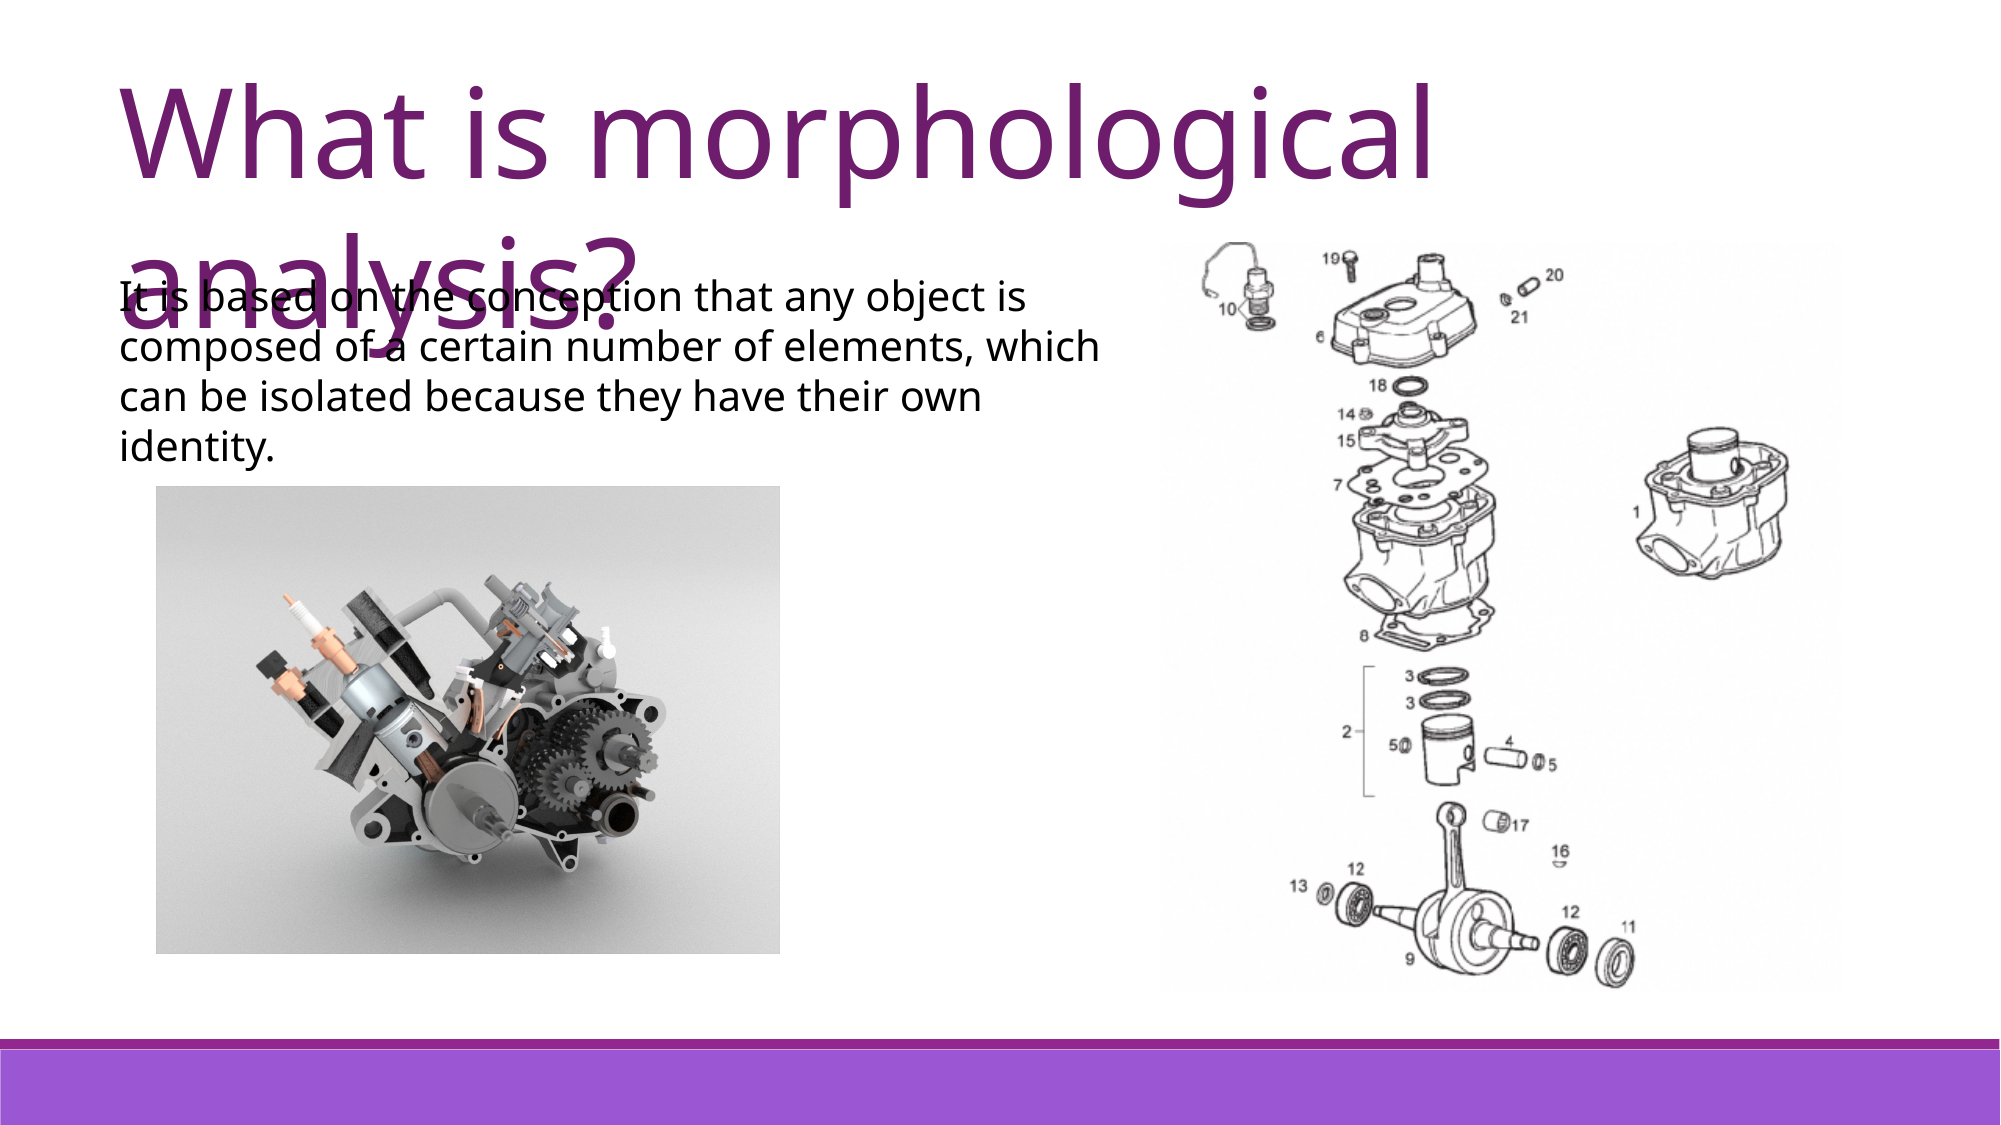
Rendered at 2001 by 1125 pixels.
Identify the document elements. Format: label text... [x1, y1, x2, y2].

text_box It is based on the conception that any object is composed of a certain number of elements, which can be isolated because they have their own identity. [104, 212, 1159, 578]
picture [1160, 241, 1842, 993]
picture [155, 485, 780, 954]
text_box What is morphological analysis? [104, 45, 1865, 361]
